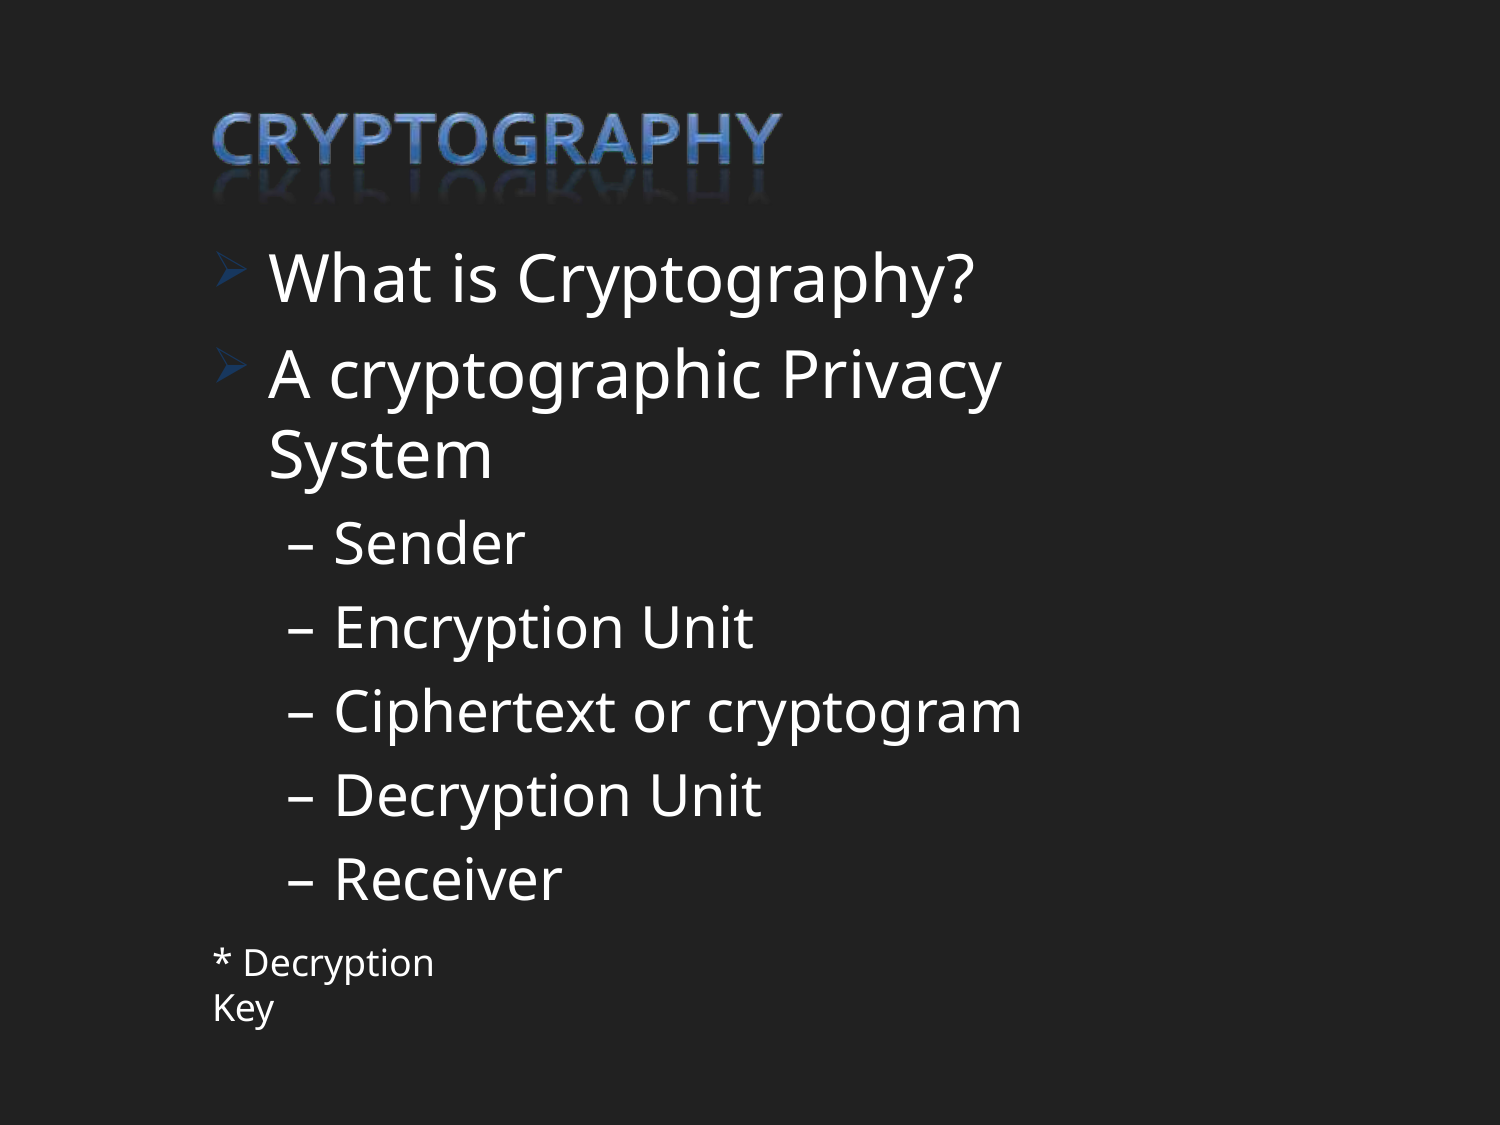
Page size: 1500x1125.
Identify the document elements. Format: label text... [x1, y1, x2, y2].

text_box What is Cryptography? A cryptographic Privacy System Sender Encryption Unit Ciphertext or cryptogram Decryption Unit Receiver [209, 217, 1143, 913]
text_box * Decryption Key [209, 936, 480, 1029]
picture [160, 66, 834, 269]
